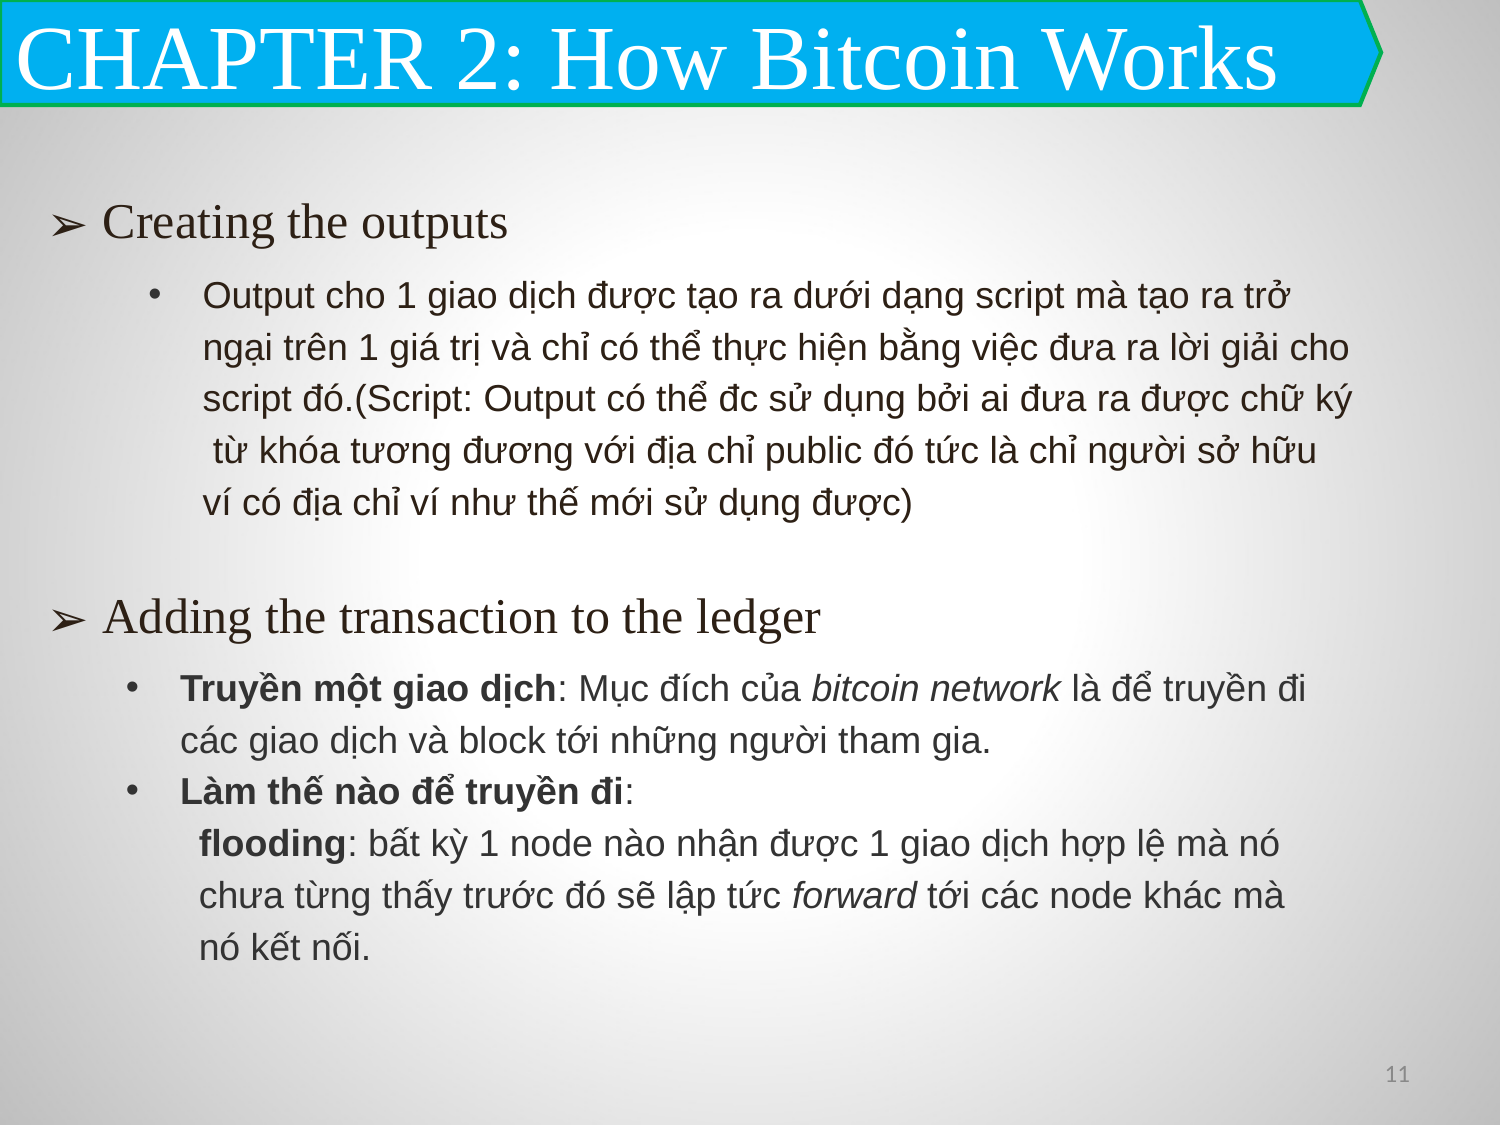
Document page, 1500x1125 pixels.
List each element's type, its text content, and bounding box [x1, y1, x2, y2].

list Output cho 1 giao dịch được tạo ra dưới dạng script mà tạo ra trở ngại trên 1 giá trị và chỉ có thể thực hiện bằng việc đưa ra lời giải cho script đó.(Script: Output có thể đc sử dụng bởi ai đưa ra được chữ ký từ khóa tương đương với địa chỉ public đó tức là chỉ người sở hữu ví có địa chỉ ví như thế mới sử dụng được) [131, 256, 1369, 616]
text_box Adding the transaction to the ledger [31, 546, 914, 652]
picture [0, 0, 1500, 1125]
list Truyền một giao dịch: Mục đích của bitcoin network là để truyền đi các giao dịch và block tới những người tham gia. Làm thế nào để truyền đi: flooding: bất kỳ 1 node nào nhận được 1 giao dịch hợp lệ mà nó chưa từng thấy trước đó sẽ lập tức forward tới các node khác mà nó kết nối. [108, 649, 1347, 1009]
text_box Creating the outputs [31, 151, 695, 257]
text_box CHAPTER 2: How Bitcoin Works [0, 0, 1382, 105]
text_box ‹#› [1074, 1042, 1425, 1103]
